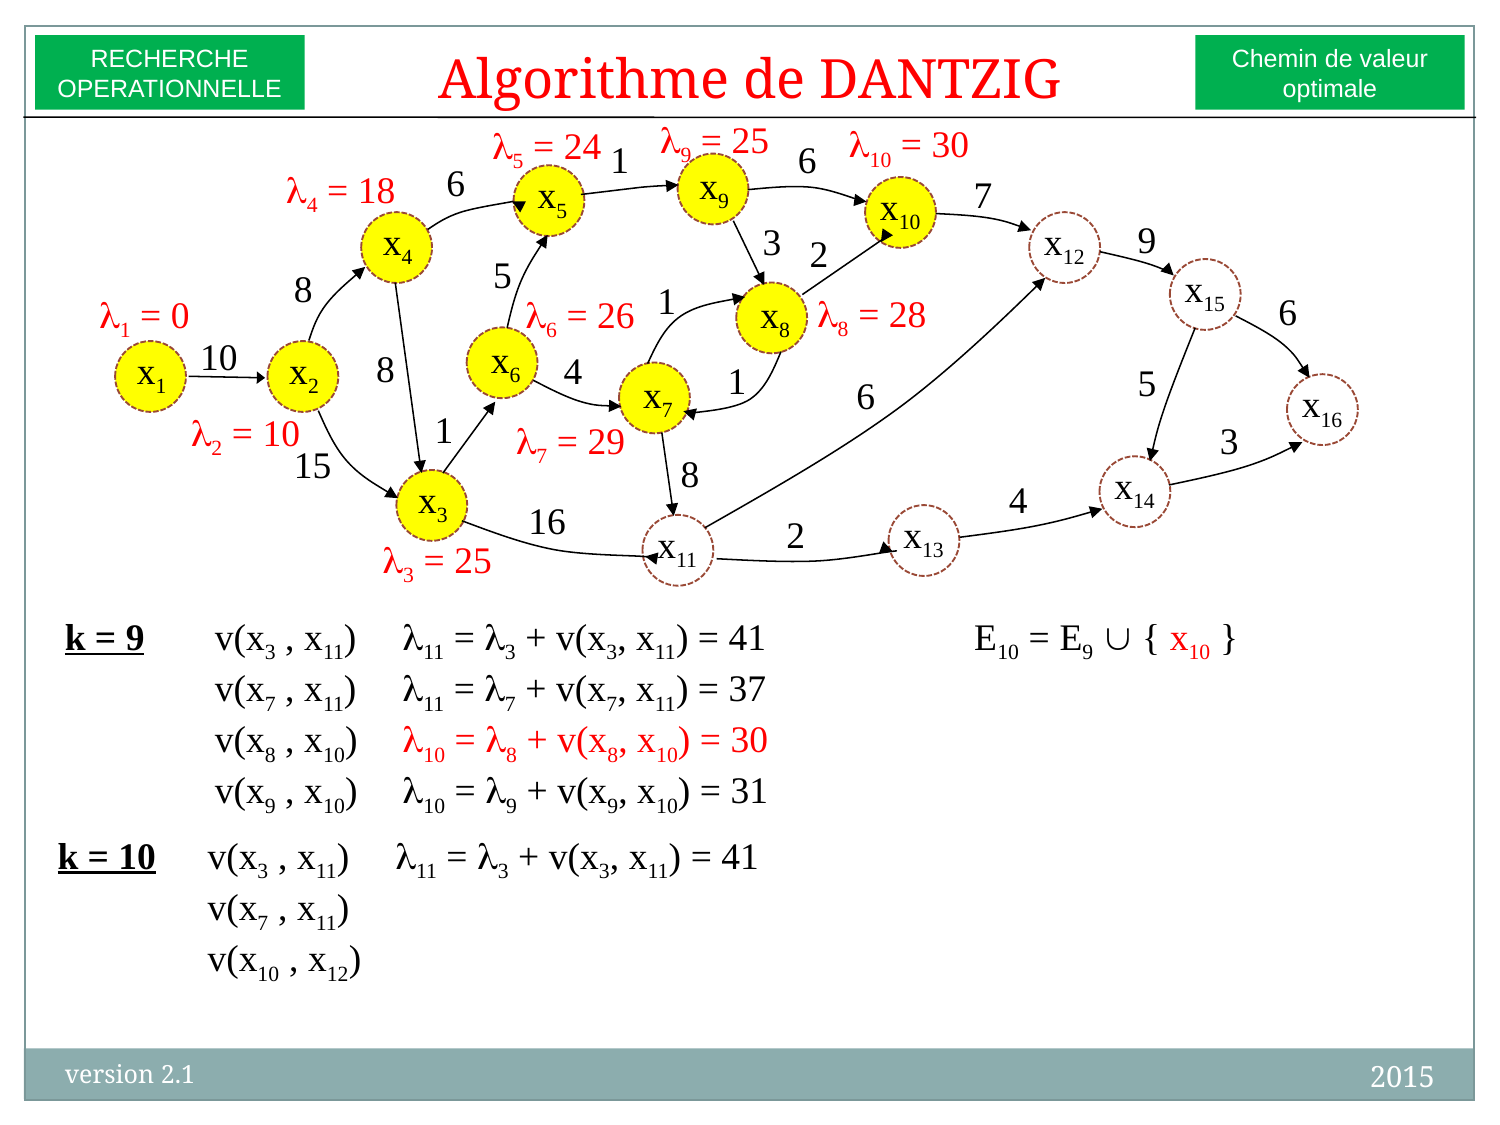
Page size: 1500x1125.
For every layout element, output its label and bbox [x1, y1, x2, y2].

footer [50, 1051, 638, 1112]
slide_number [950, 1050, 1450, 1111]
text_box [23, 35, 1477, 595]
text_box [42, 605, 1455, 993]
